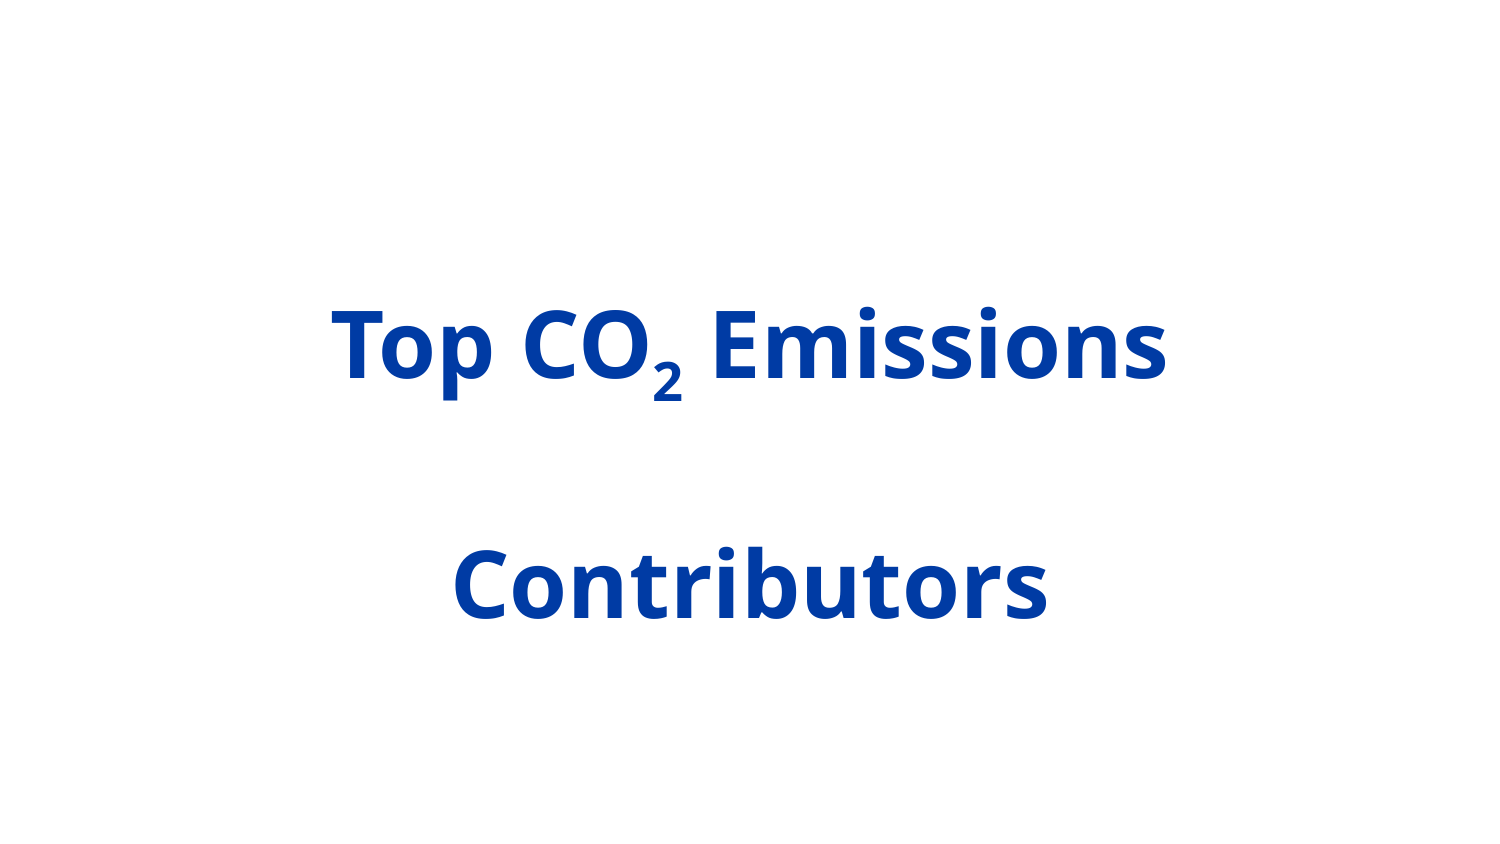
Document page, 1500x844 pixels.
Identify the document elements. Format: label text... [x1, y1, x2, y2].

title Top CO2 Emissions Contributors [51, 352, 1449, 491]
